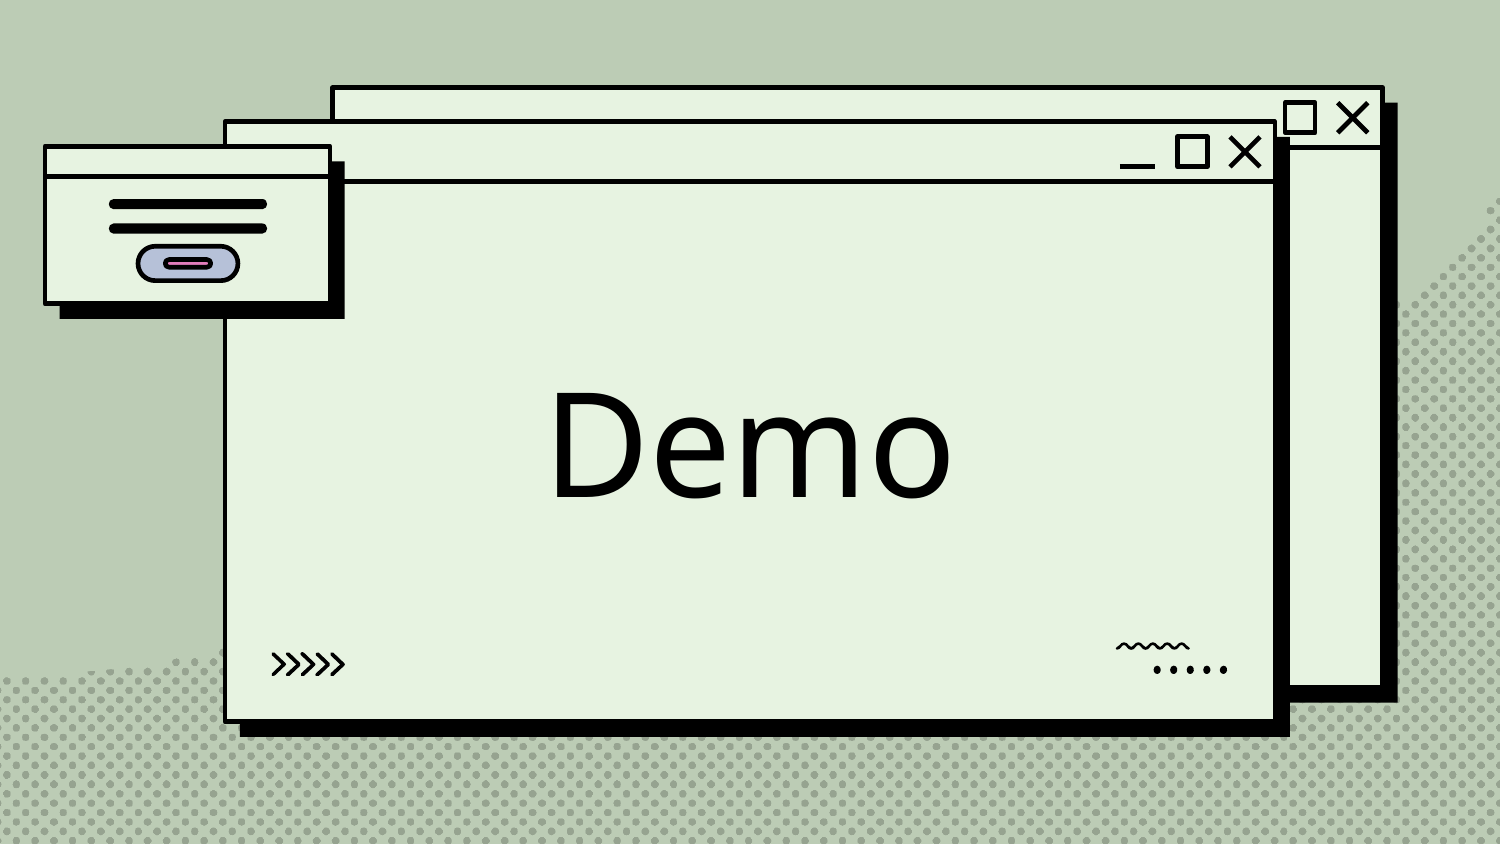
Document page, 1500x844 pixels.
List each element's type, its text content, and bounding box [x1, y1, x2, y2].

text_box [1186, 665, 1194, 674]
text_box [1203, 665, 1211, 674]
text_box [1219, 665, 1228, 674]
text_box [315, 652, 330, 676]
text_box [44, 145, 345, 319]
text_box [1153, 665, 1161, 674]
text_box [1170, 665, 1178, 674]
text_box [1115, 642, 1190, 650]
title Demo [300, 214, 1200, 665]
text_box [271, 652, 287, 676]
text_box [330, 652, 345, 676]
text_box [300, 652, 316, 676]
text_box [285, 652, 301, 676]
